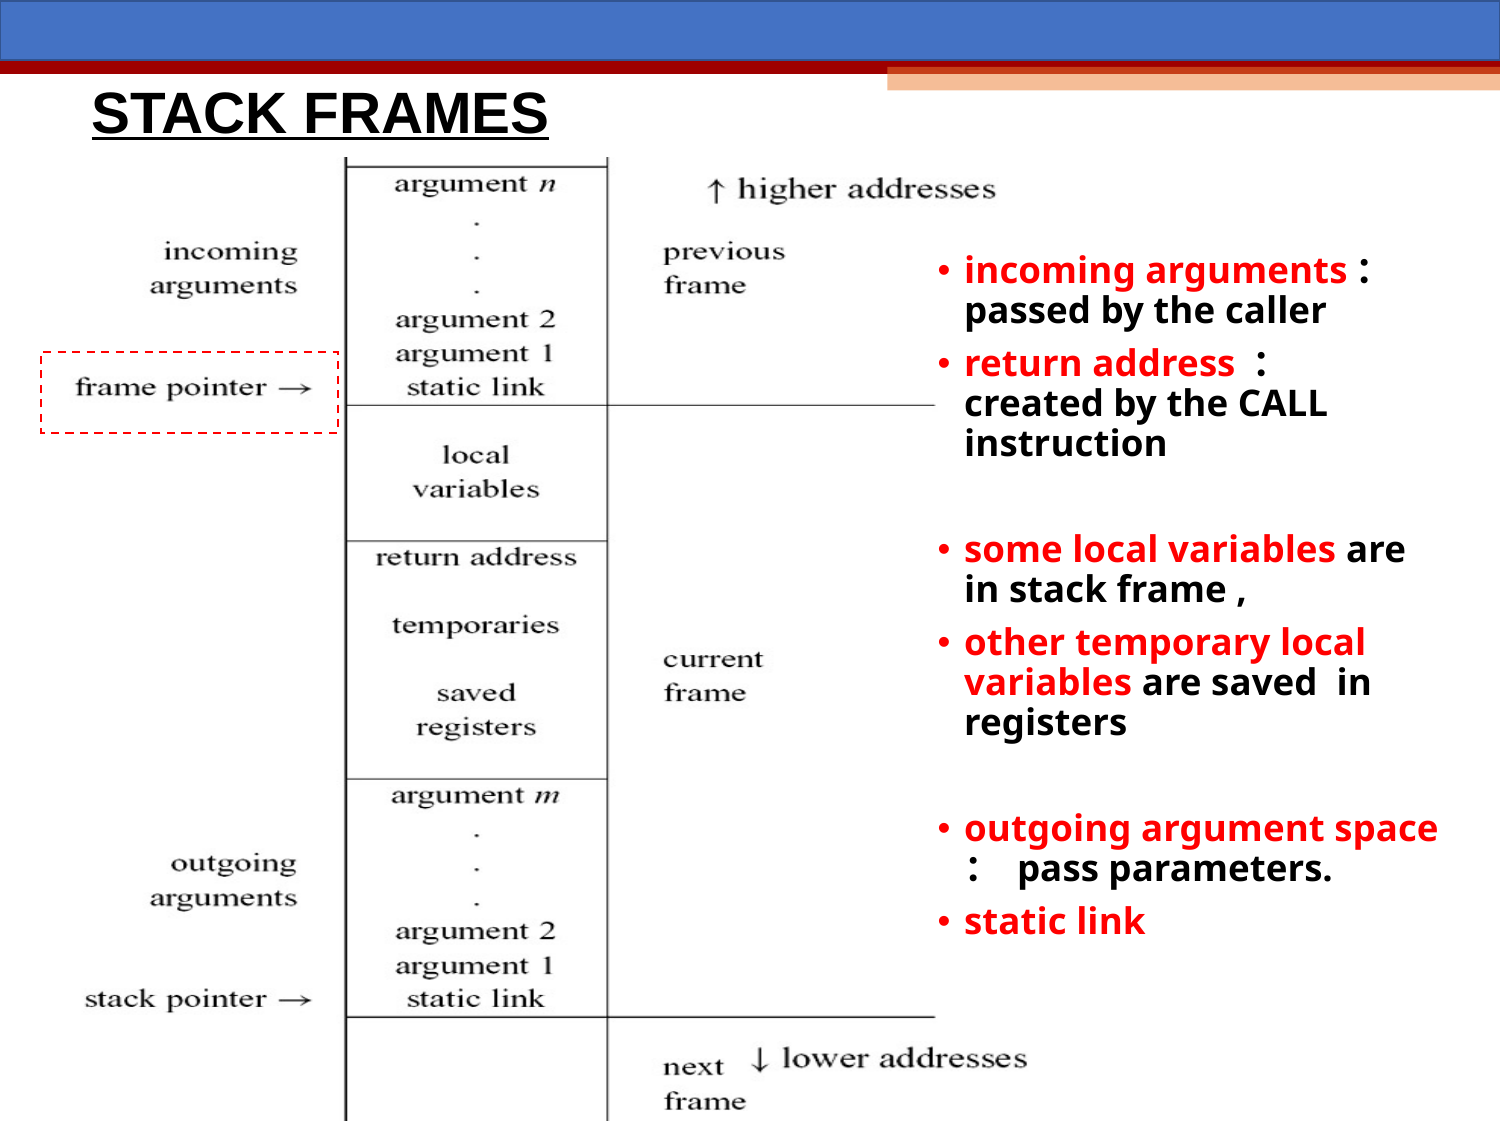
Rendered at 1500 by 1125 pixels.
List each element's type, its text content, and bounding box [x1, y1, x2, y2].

picture [63, 157, 1075, 1121]
text_box [40, 351, 63, 434]
title STACK FRAMES [76, 65, 1427, 165]
text_box incoming arguments：passed by the caller return address ： created by the CALL instruction some local variables are in stack frame , other temporary local variables are saved in registers outgoing argument space ： pass parameters. static link [1009, 244, 1459, 987]
